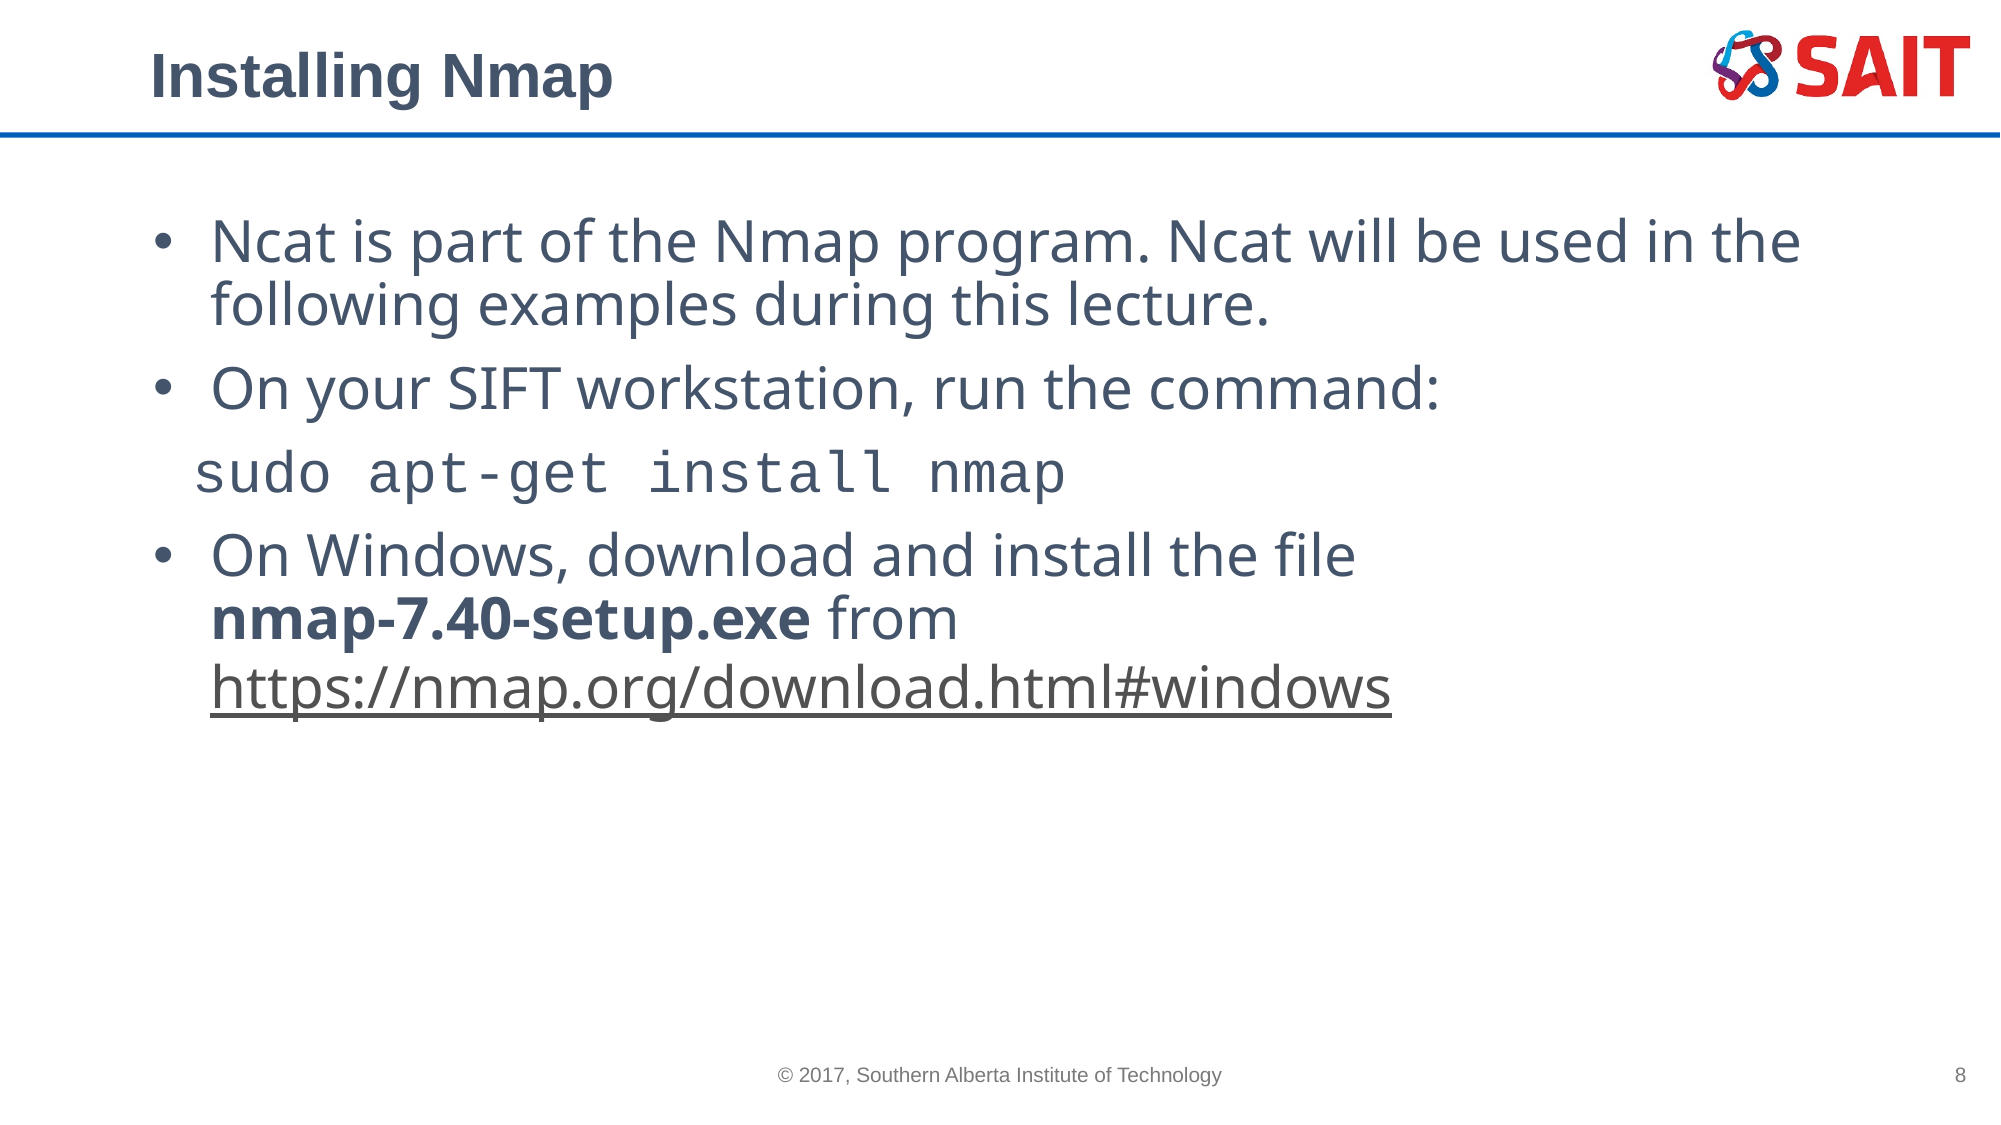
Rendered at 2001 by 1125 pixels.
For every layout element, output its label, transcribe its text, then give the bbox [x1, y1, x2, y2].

list Ncat is part of the Nmap program. Ncat will be used in the following examples during this lecture. On your SIFT workstation, run the command: sudo apt-get install nmap On Windows, download and install the file nmap-7.40-setup.exe from https://nmap.org/download.html#windows [138, 204, 1854, 1020]
title Installing Nmap [135, 25, 1600, 129]
picture [1682, 0, 2000, 130]
